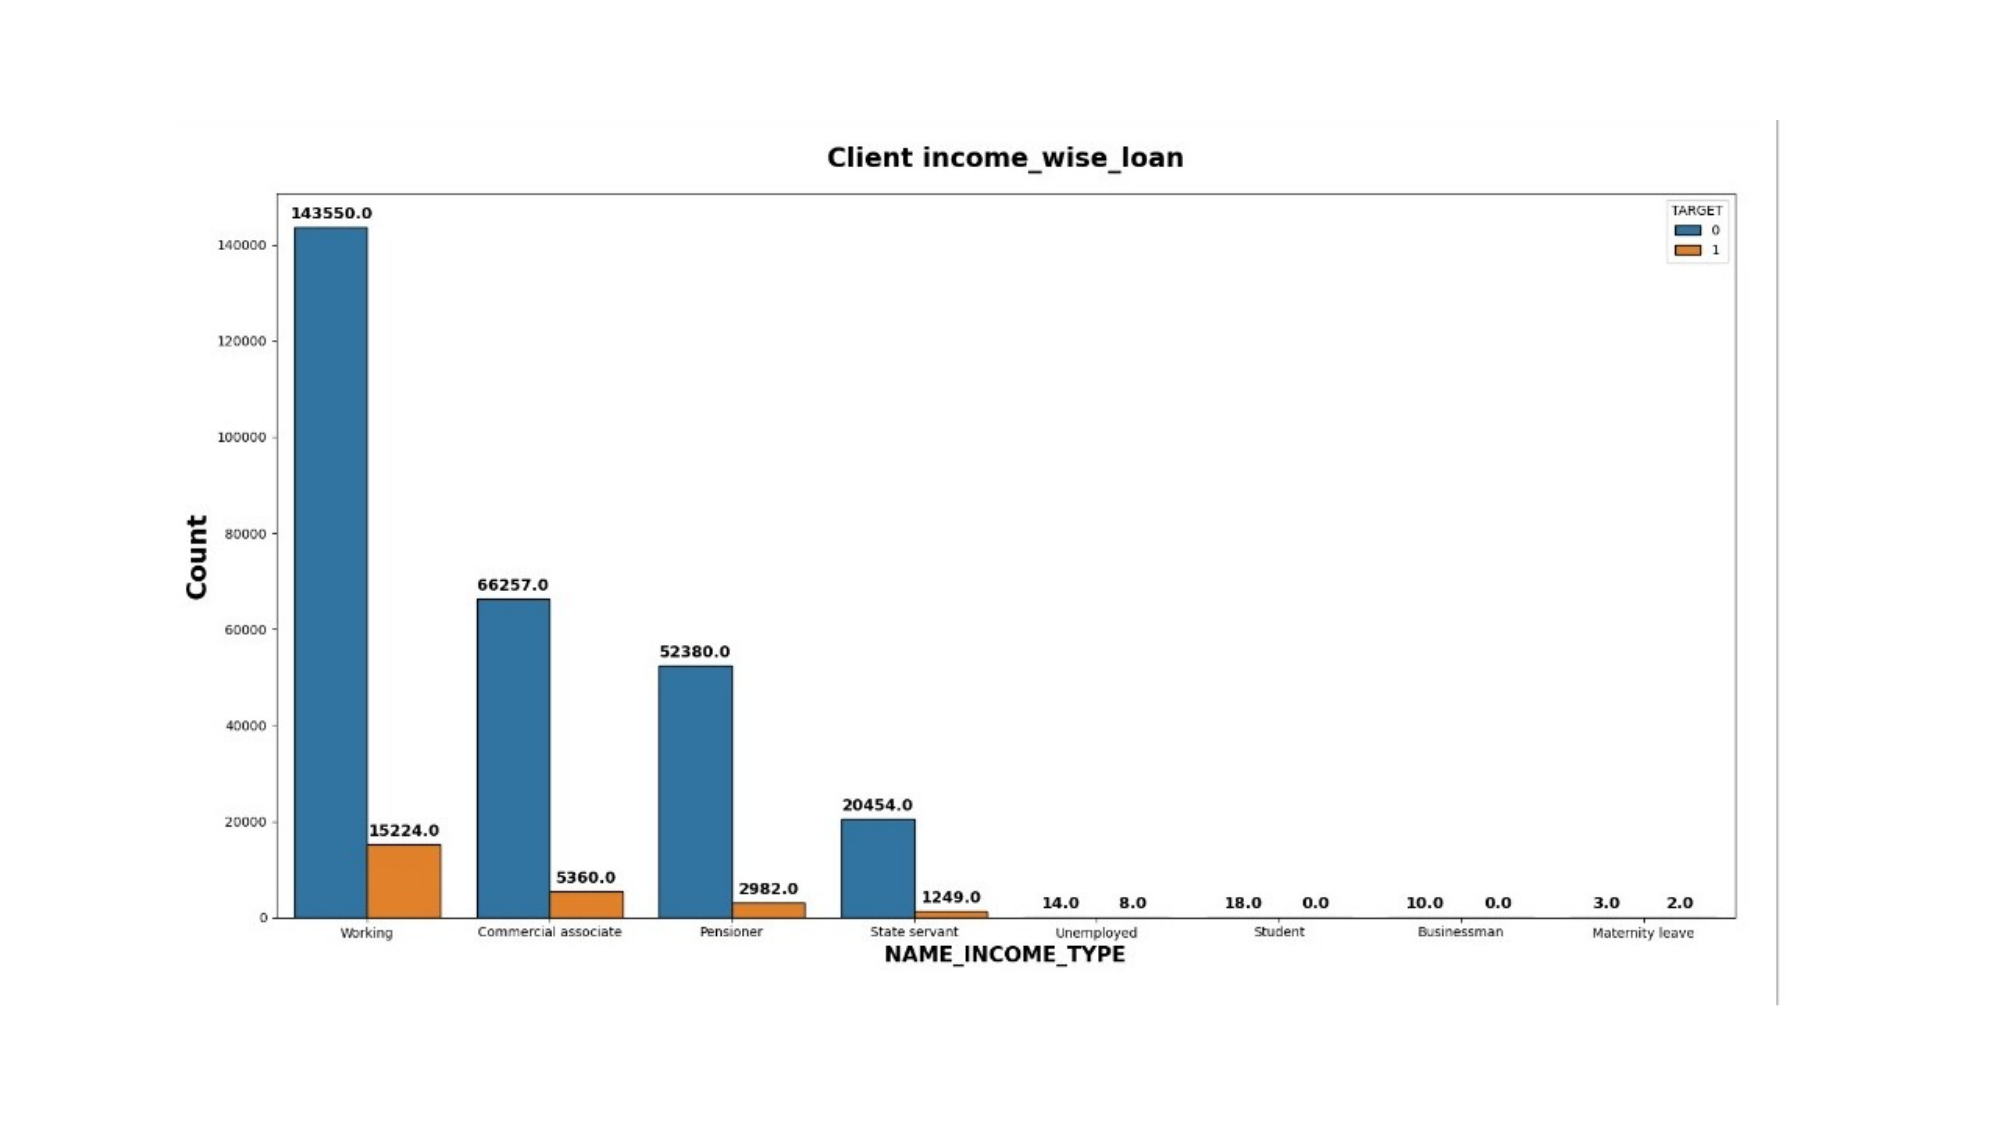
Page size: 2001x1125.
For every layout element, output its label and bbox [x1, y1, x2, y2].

picture [174, 120, 1822, 1007]
